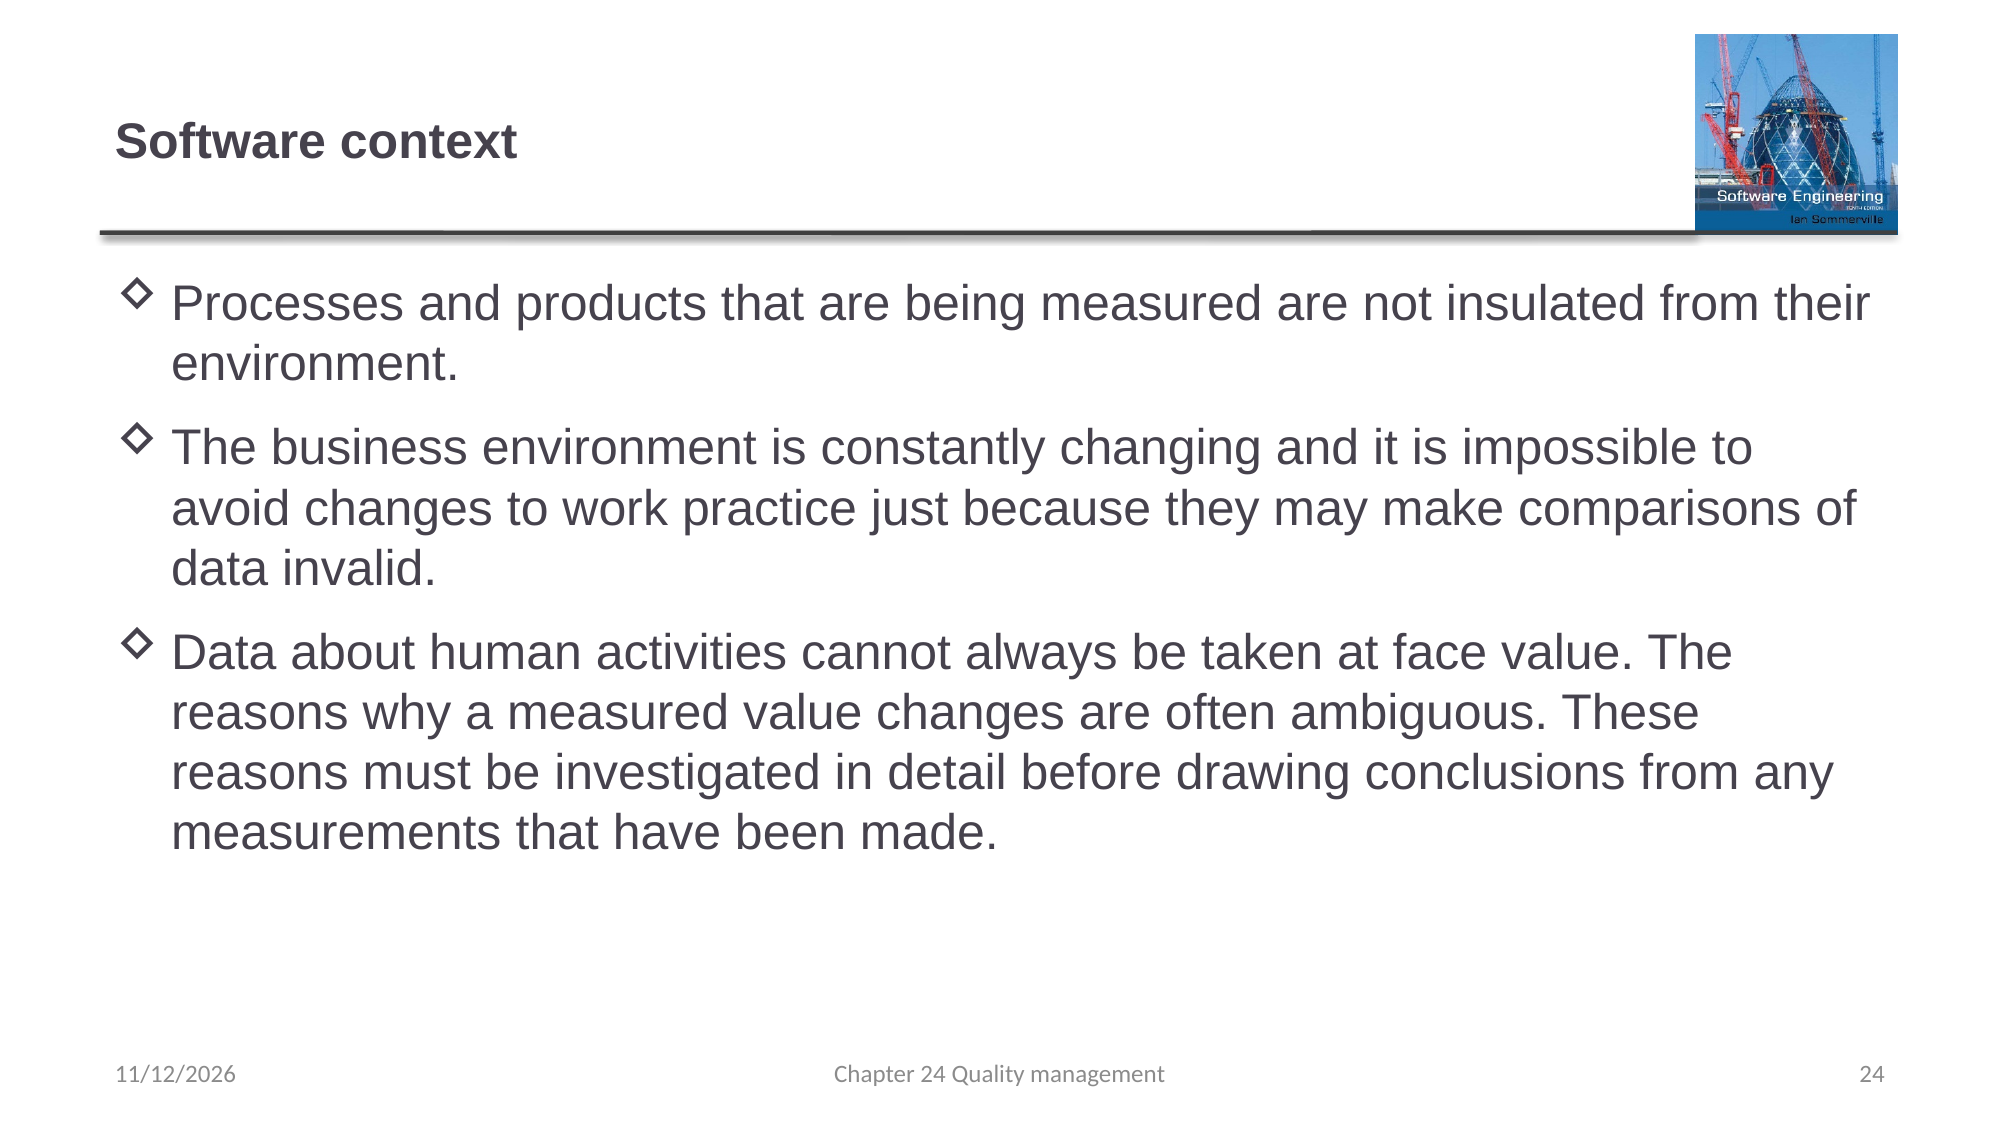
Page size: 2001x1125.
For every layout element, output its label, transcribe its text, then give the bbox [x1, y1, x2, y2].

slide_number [99, 1042, 567, 1103]
picture [1695, 34, 1898, 230]
footer Chapter 24 Quality management [683, 1042, 1317, 1103]
list Processes and products that are being measured are not insulated from their environment. The business environment is constantly changing and it is impossible to avoid changes to work practice just because they may make comparisons of data invalid. Data about human activities cannot always be taken at face value. The reasons why a measured value changes are often ambiguous. These reasons must be investigated in detail before drawing conclusions from any measurements that have been made. [99, 262, 1900, 1005]
slide_number 24 [1433, 1042, 1900, 1103]
title Software context [99, 44, 1696, 233]
